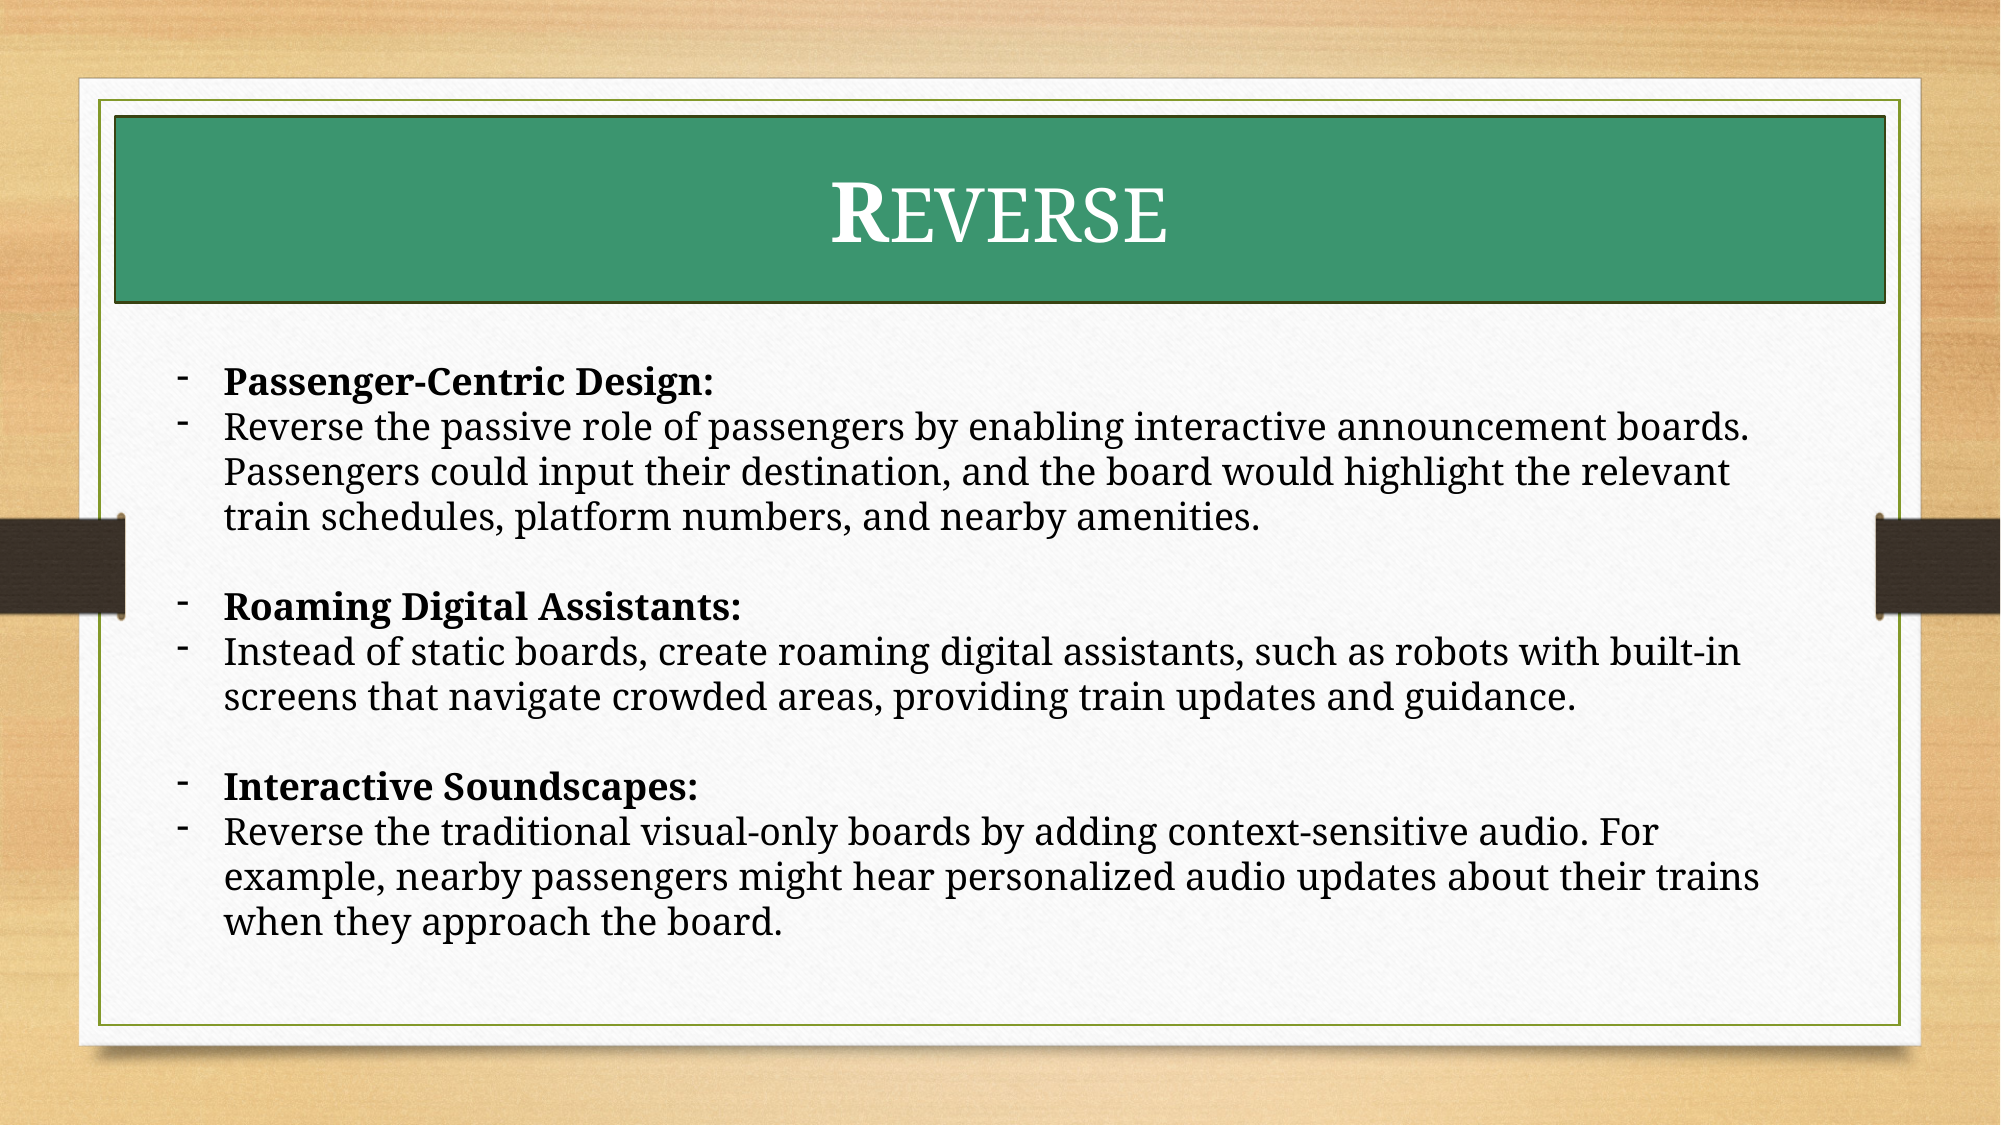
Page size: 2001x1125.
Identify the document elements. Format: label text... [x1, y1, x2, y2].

picture [0, 0, 2001, 1125]
text_box Passenger-Centric Design: Reverse the passive role of passengers by enabling interactive announcement boards. Passengers could input their destination, and the board would highlight the relevant train schedules, platform numbers, and nearby amenities. Roaming Digital Assistants: Instead of static boards, create roaming digital assistants, such as robots with built-in screens that navigate crowded areas, providing train updates and guidance. Interactive Soundscapes: Reverse the traditional visual-only boards by adding context-sensitive audio. For example, nearby passengers might hear personalized audio updates about their trains when they approach the board. [161, 350, 1841, 951]
text_box REVERSE [114, 115, 1886, 304]
